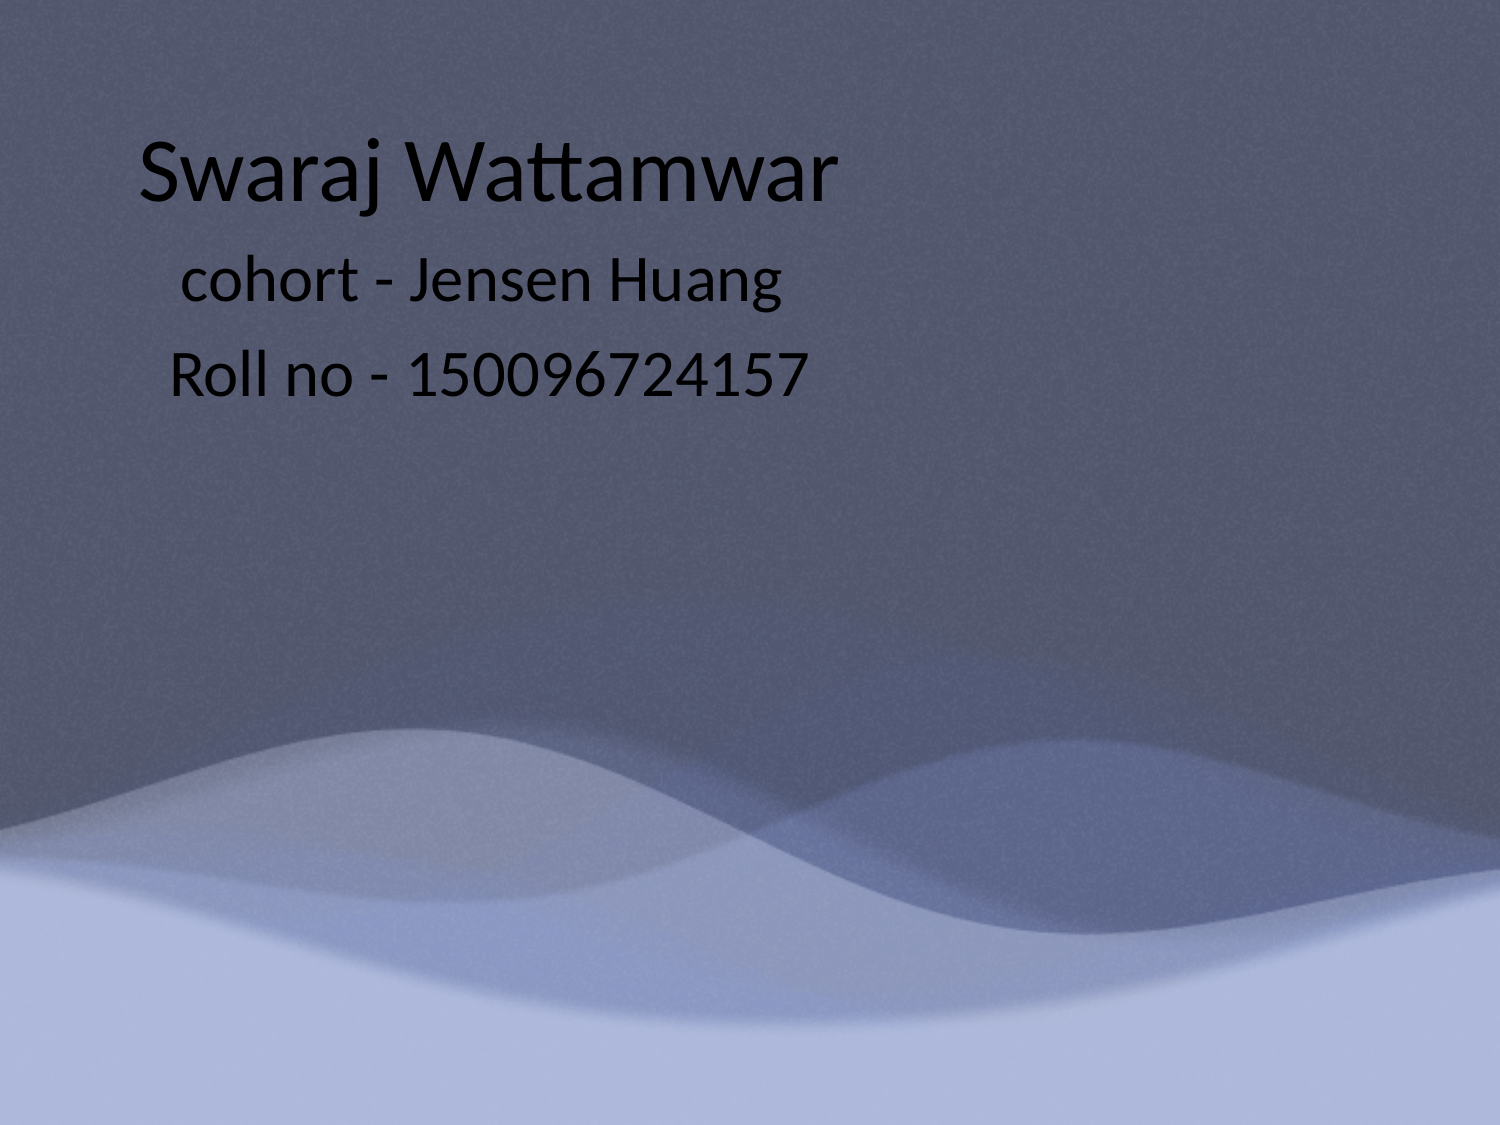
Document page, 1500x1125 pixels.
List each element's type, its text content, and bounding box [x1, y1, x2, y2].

subtitle Swaraj Wattamwar cohort - Jensen Huang Roll no - 150096724157 [0, 22, 1139, 490]
picture [0, 0, 1500, 1125]
